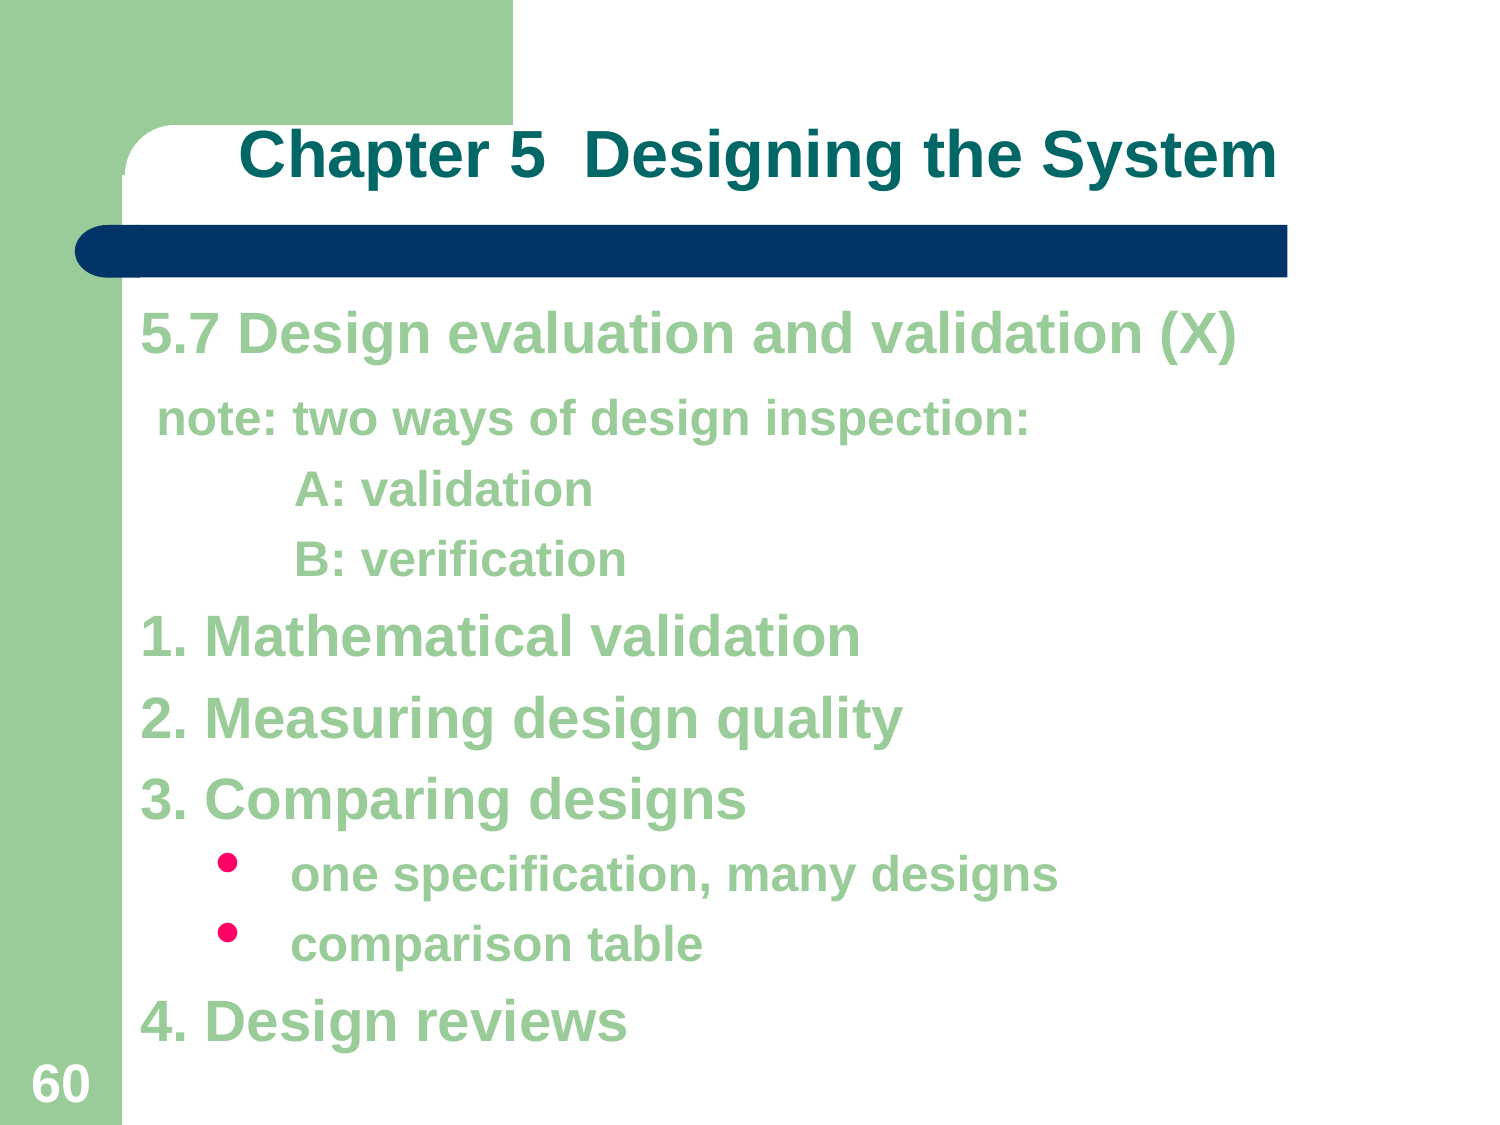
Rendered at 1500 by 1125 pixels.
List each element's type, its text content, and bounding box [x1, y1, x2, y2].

list 5.7 Design evaluation and validation (X) note: two ways of design inspection: A: validation B: verification 1. Mathematical validation 2. Measuring design quality 3. Comparing designs one specification, many designs comparison table 4. Design reviews [124, 287, 1500, 1125]
title Chapter 5 Designing the System [149, 62, 1463, 201]
slide_number 60 [13, 1040, 111, 1122]
